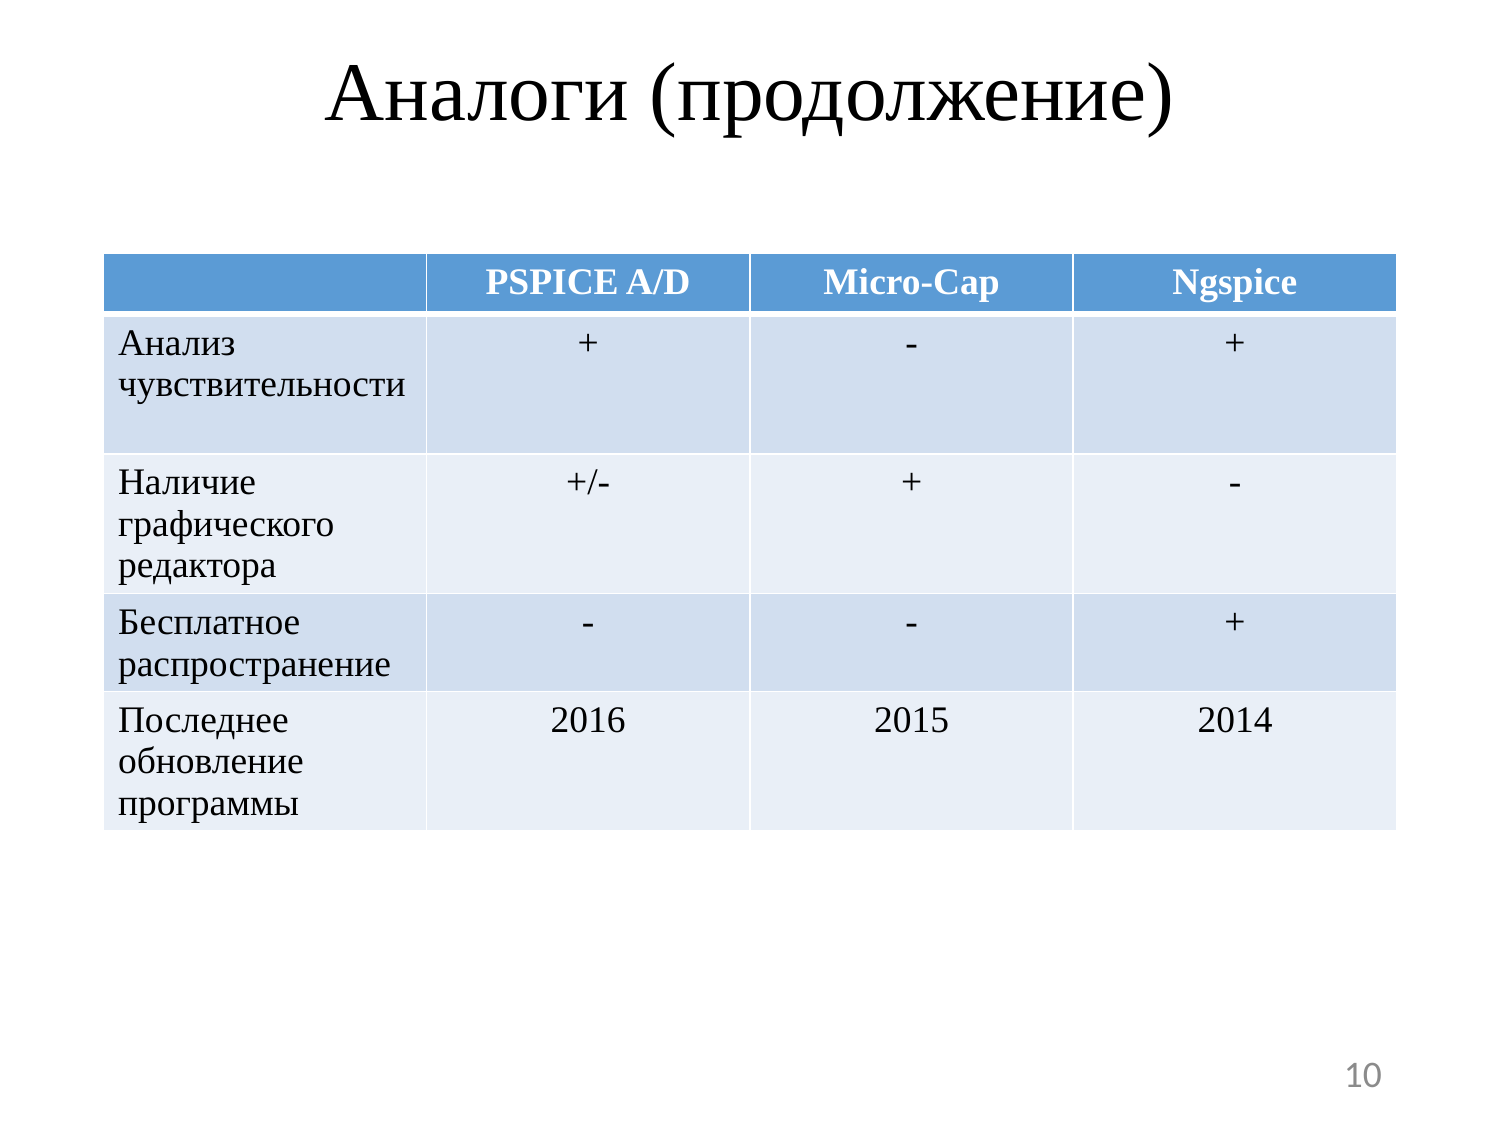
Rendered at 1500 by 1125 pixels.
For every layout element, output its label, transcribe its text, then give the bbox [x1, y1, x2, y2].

table_cell - [427, 594, 749, 691]
table_cell - [751, 317, 1072, 453]
table_header [104, 254, 426, 311]
table_cell + [751, 455, 1072, 593]
table_cell Анализ чувствительности [104, 317, 426, 453]
table_cell + [427, 317, 749, 453]
table_cell + [1074, 594, 1396, 691]
table_cell Наличие графического редактора [104, 455, 426, 593]
table_cell 2014 [1074, 692, 1396, 830]
slide_number 10 [1059, 1042, 1397, 1103]
table_cell 2016 [427, 692, 749, 830]
table_cell - [1074, 455, 1396, 593]
table_header Micro-Cap [751, 254, 1072, 311]
table_cell - [751, 594, 1072, 691]
table_cell Последнее обновление программы [104, 692, 426, 830]
table_cell + [1074, 317, 1396, 453]
table_cell +/- [427, 455, 749, 593]
table_header Ngspice [1074, 254, 1396, 311]
table_cell 2015 [751, 692, 1072, 830]
table_cell Бесплатное распространение [104, 594, 426, 691]
text_box Аналоги (продолжение) [74, 0, 1425, 187]
table_header PSPICE A/D [427, 254, 749, 311]
